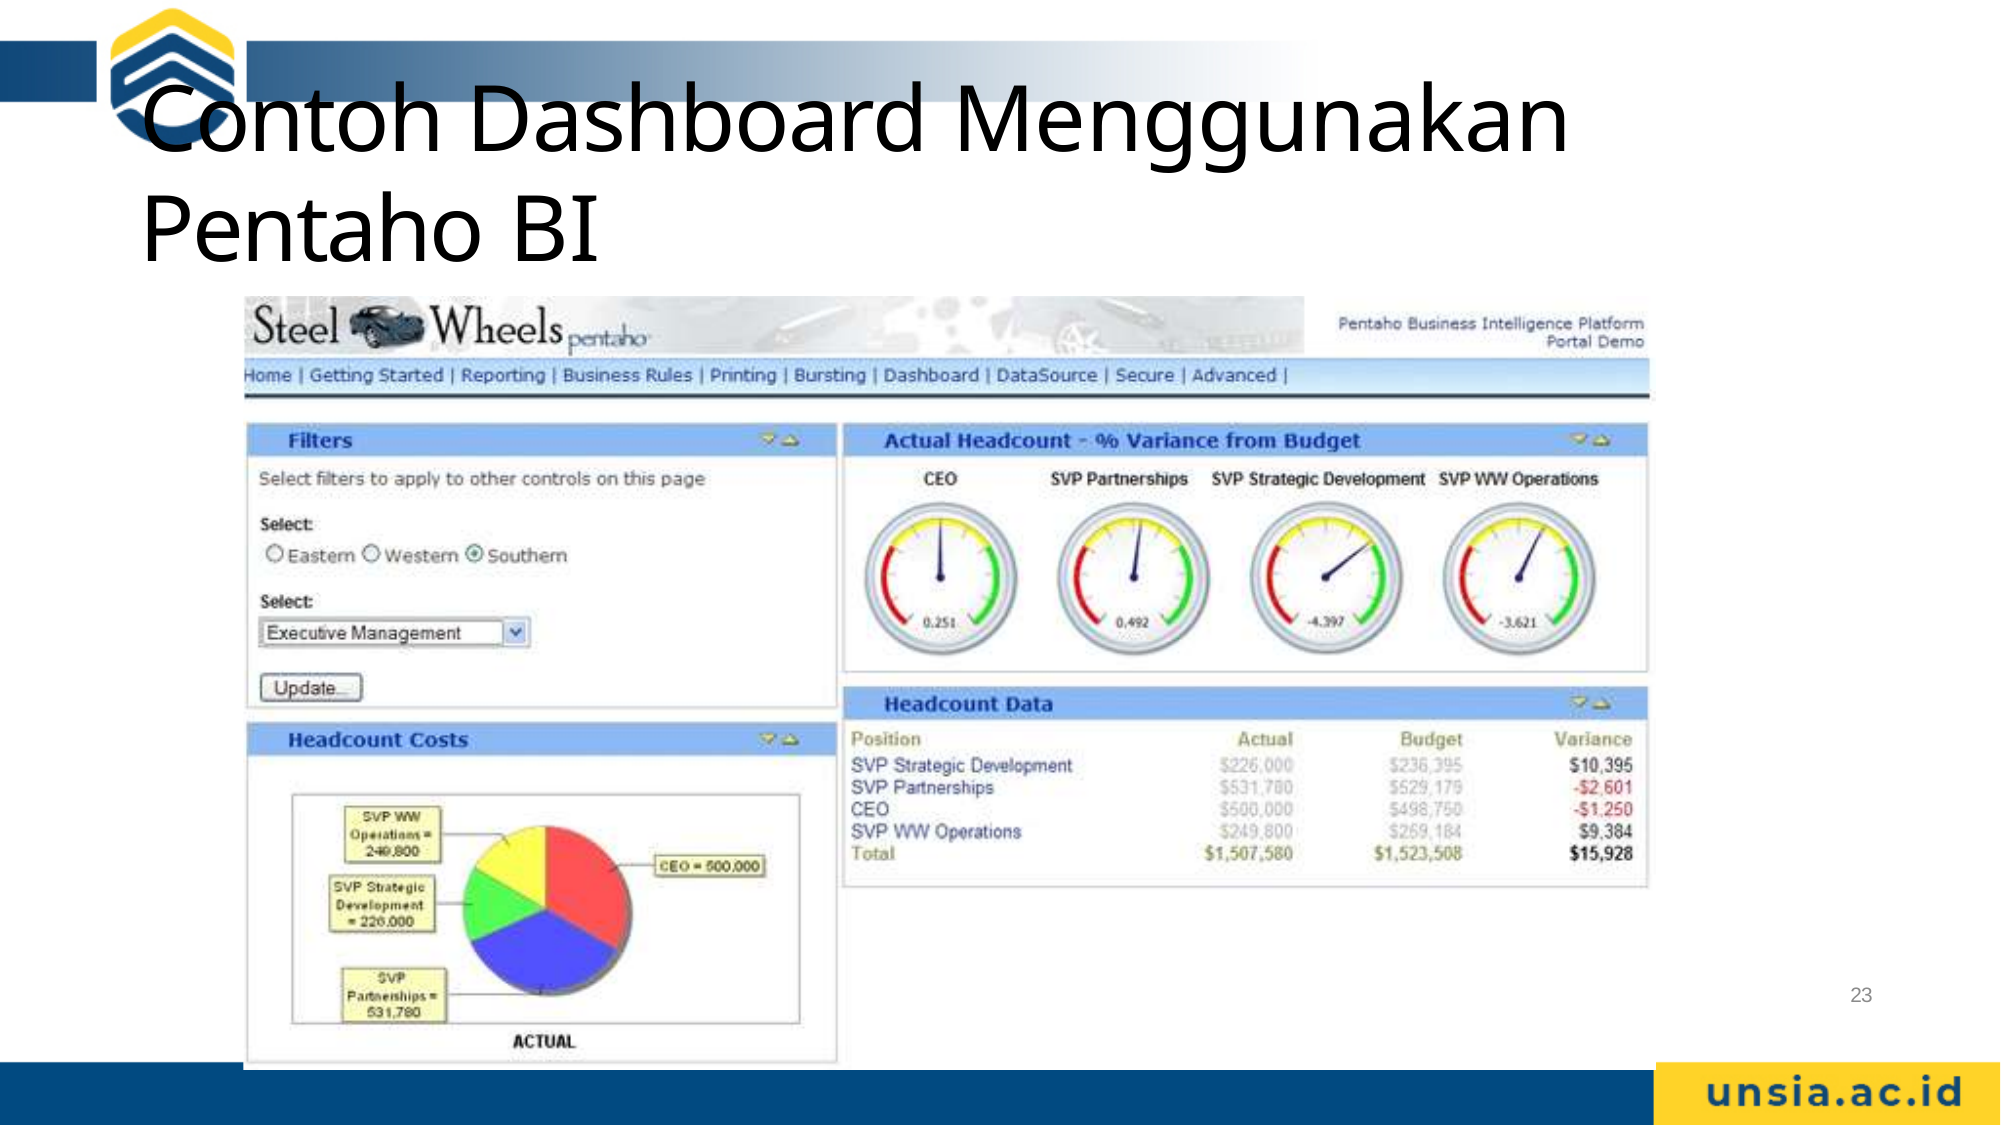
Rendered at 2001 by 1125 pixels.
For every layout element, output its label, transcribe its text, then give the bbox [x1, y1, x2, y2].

slide_number 23 [1844, 669, 1879, 1125]
picture [0, 0, 2001, 1125]
text_box [243, 296, 1656, 1070]
title Contoh Dashboard Menggunakan Pentaho BI [137, 57, 1863, 280]
